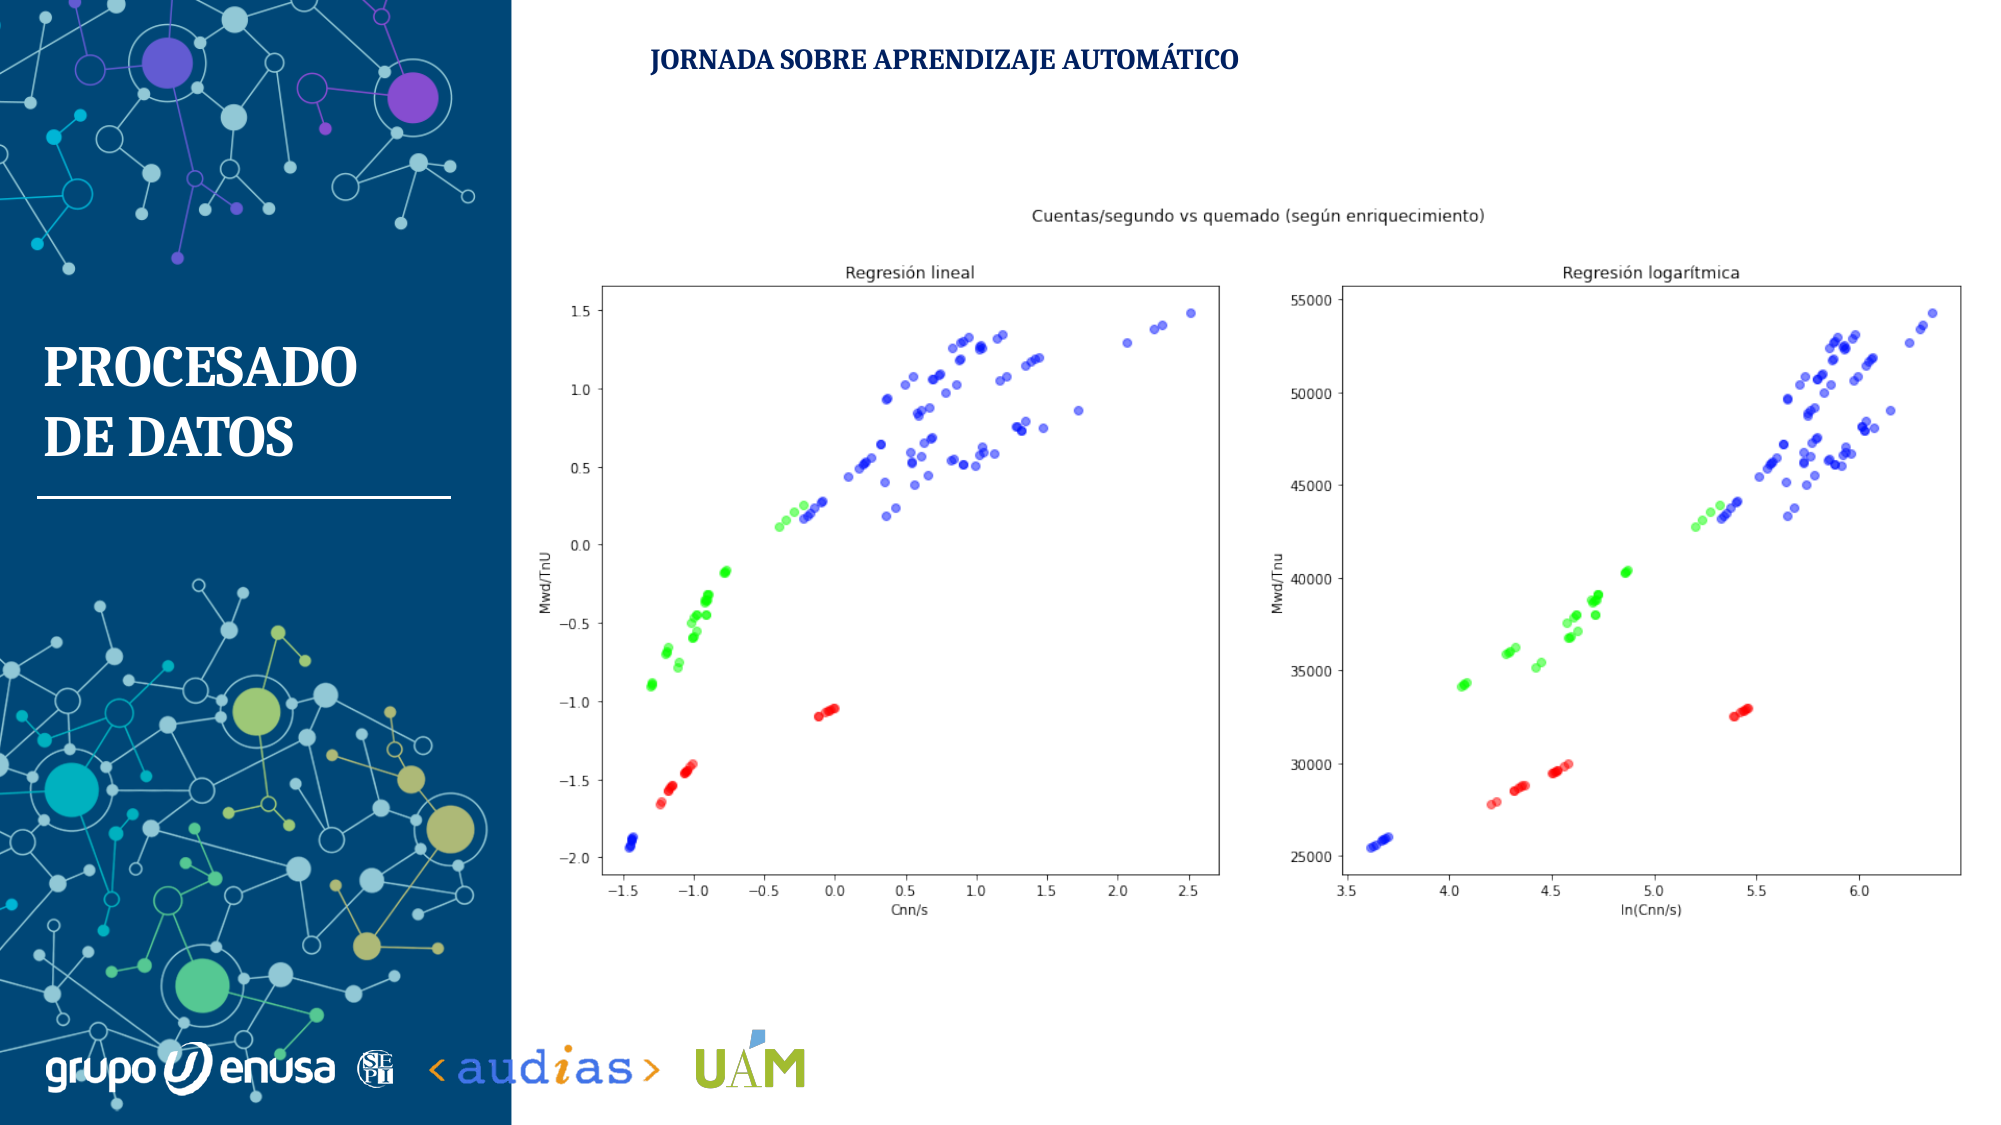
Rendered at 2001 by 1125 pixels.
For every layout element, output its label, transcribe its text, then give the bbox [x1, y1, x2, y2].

picture [530, 199, 1970, 926]
picture [76, 111, 85, 120]
picture [65, 182, 90, 206]
picture [108, 702, 133, 724]
picture [696, 1029, 806, 1090]
picture [142, 772, 151, 781]
picture [33, 239, 42, 249]
text_box PROCESADO DE DATOS [28, 320, 530, 476]
picture [164, 661, 173, 671]
picture [7, 900, 16, 909]
picture [45, 764, 98, 816]
picture [0, 0, 669, 1125]
picture [48, 131, 60, 143]
